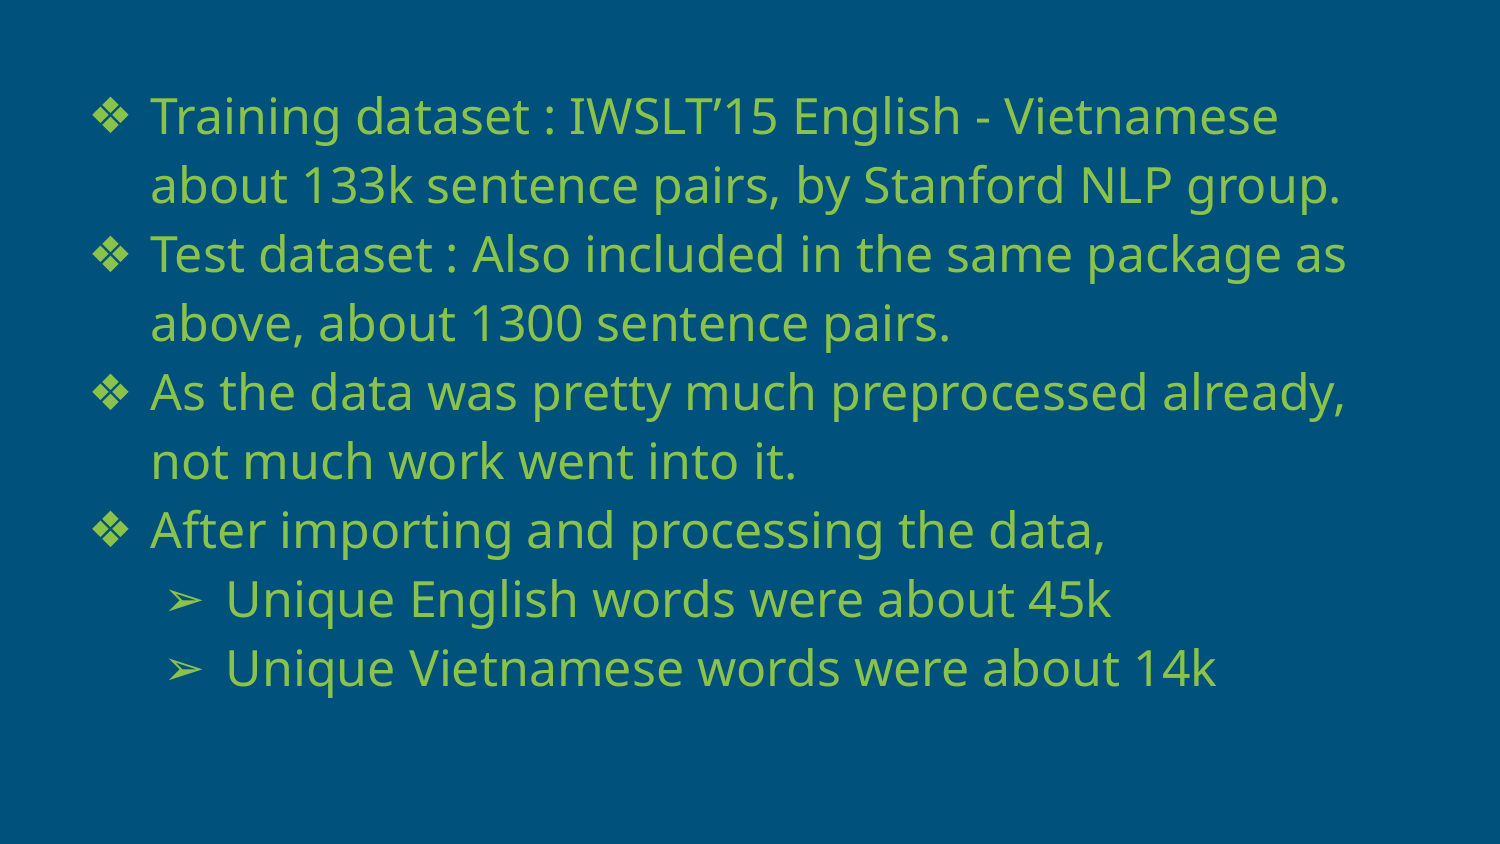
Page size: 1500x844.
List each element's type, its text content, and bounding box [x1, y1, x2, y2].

text_box Training dataset : IWSLT’15 English - Vietnamese about 133k sentence pairs, by Stanford NLP group. Test dataset : Also included in the same package as above, about 1300 sentence pairs. As the data was pretty much preprocessed already, not much work went into it. After importing and processing the data, Unique English words were about 45k Unique Vietnamese words were about 14k [60, 60, 1428, 771]
